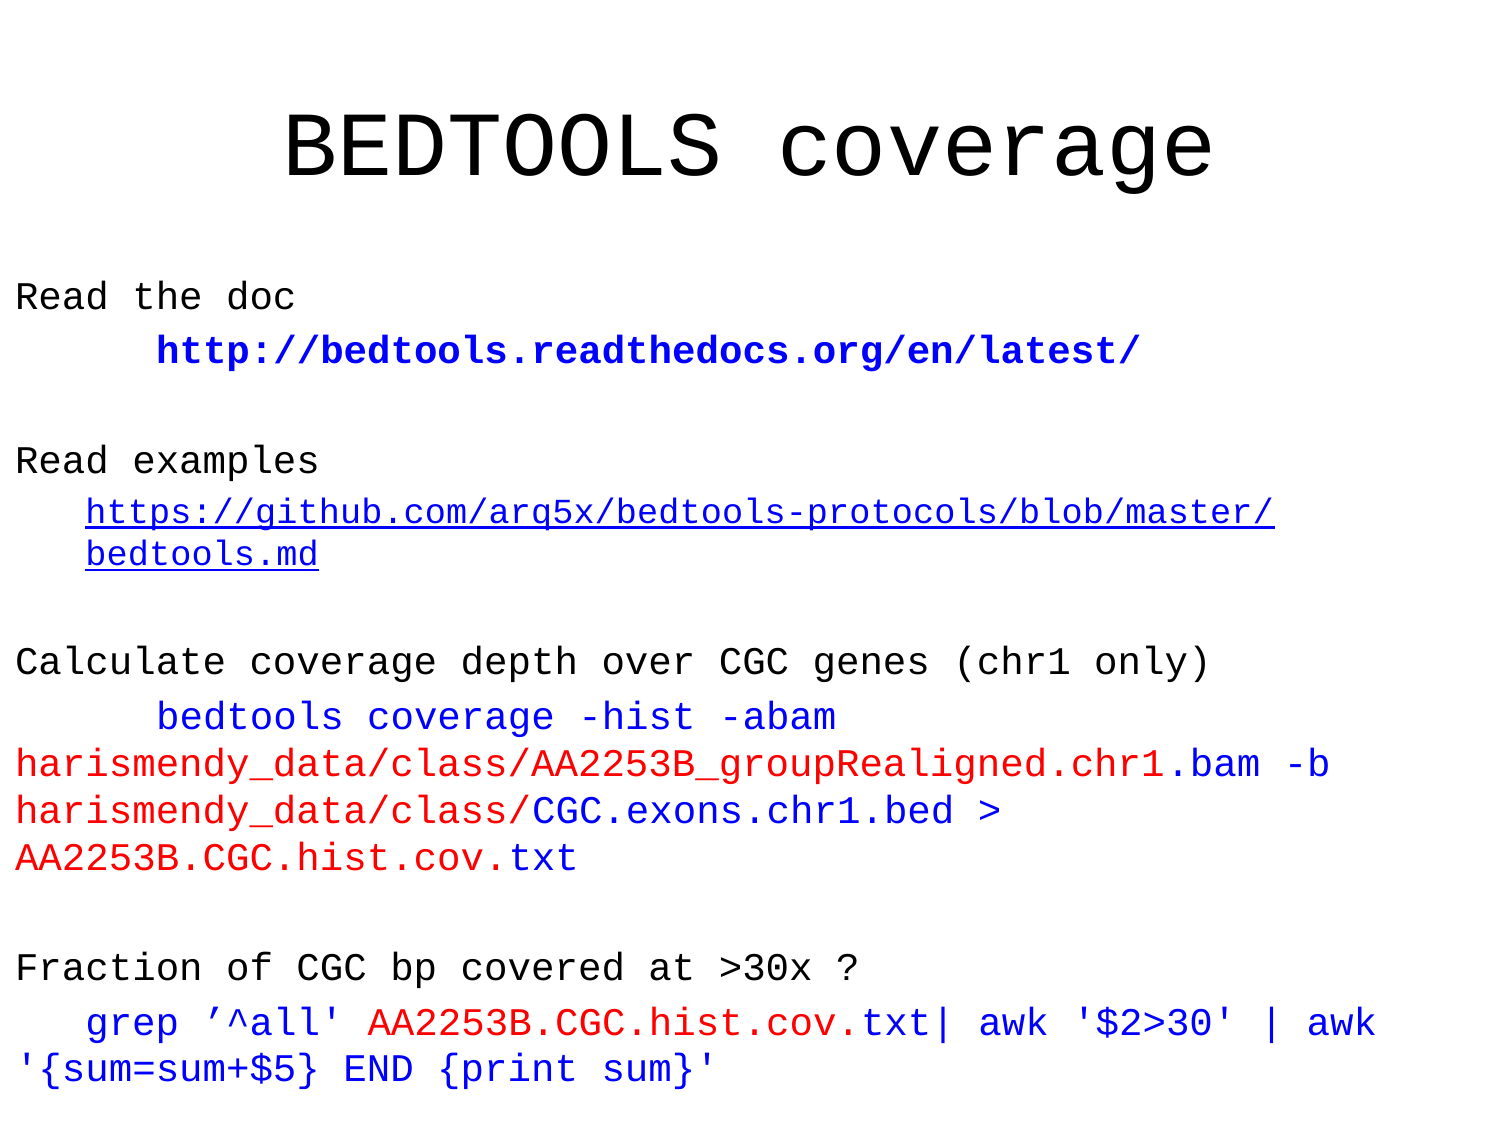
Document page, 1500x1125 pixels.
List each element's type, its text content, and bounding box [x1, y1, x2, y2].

list Read the doc http://bedtools.readthedocs.org/en/latest/ Read examples https://github.com/arq5x/bedtools-protocols/blob/master/bedtools.md Calculate coverage depth over CGC genes (chr1 only) bedtools coverage -hist -abam harismendy_data/class/AA2253B_groupRealigned.chr1.bam -b harismendy_data/class/CGC.exons.chr1.bed > AA2253B.CGC.hist.cov.txt Fraction of CGC bp covered at >30x ? grep ’^all' AA2253B.CGC.hist.cov.txt| awk '$2>30' | awk '{sum=sum+$5} END {print sum}' [0, 262, 1500, 1106]
title BEDTOOLS coverage [75, 45, 1425, 233]
